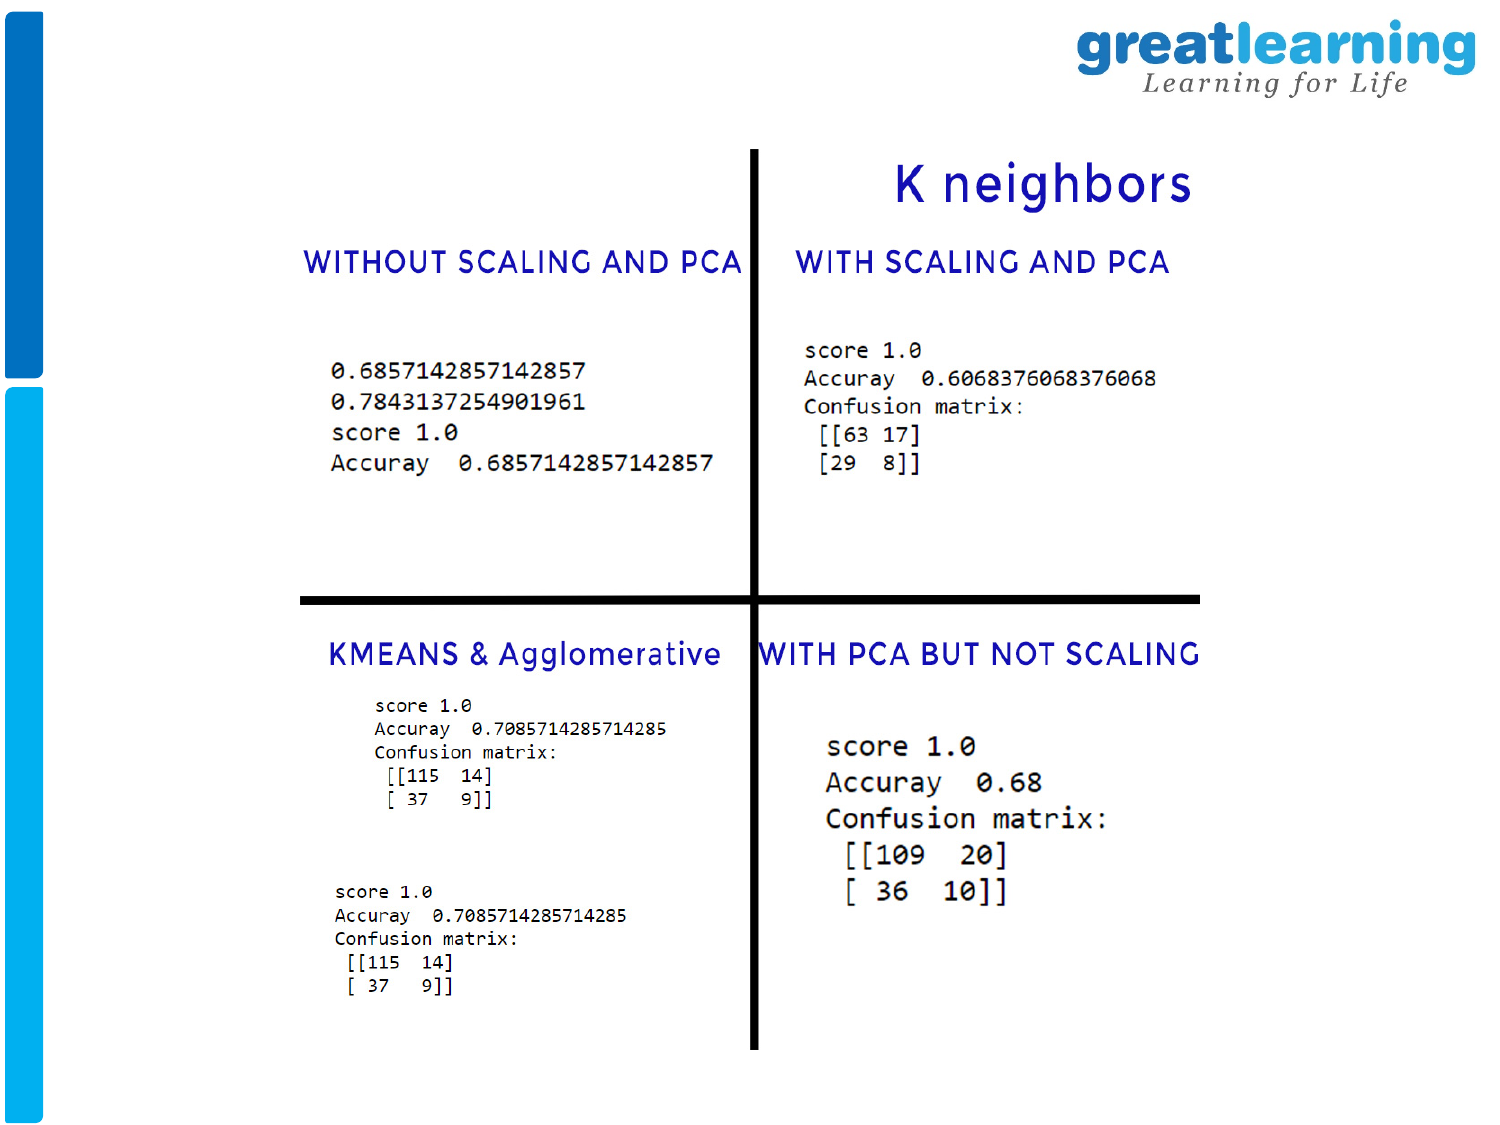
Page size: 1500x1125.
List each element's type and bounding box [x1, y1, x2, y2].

picture [1069, 13, 1481, 109]
picture [299, 149, 1201, 1051]
